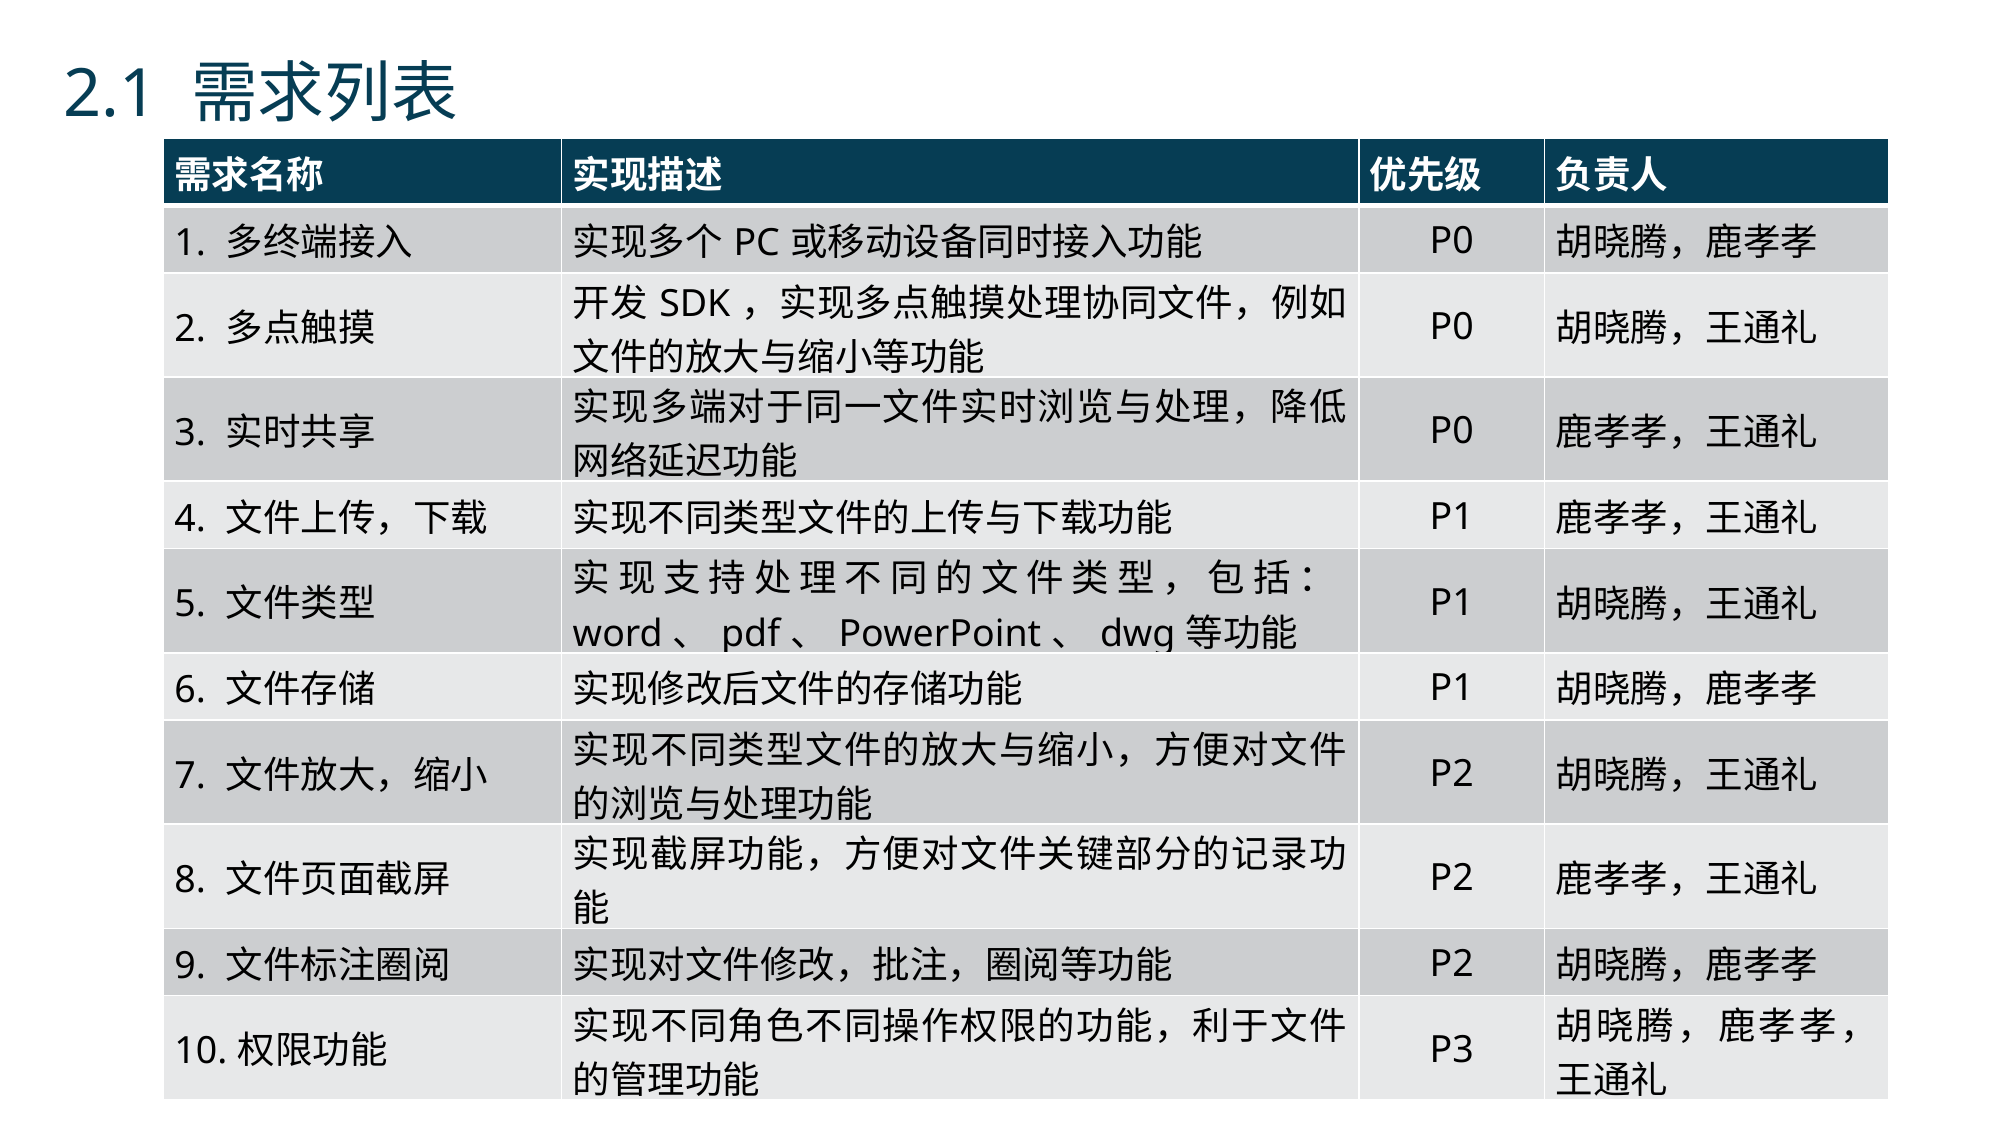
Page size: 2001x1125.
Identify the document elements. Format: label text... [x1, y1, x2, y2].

table_cell P2 [1360, 721, 1544, 823]
table_cell 2. 多点触摸 [164, 274, 561, 376]
table_cell 3. 实时共享 [164, 378, 561, 480]
table_cell P0 [1360, 274, 1544, 376]
table_cell 胡晓腾，王通礼 [1545, 721, 1888, 823]
table_cell 鹿孝孝，王通礼 [1545, 482, 1888, 548]
table_cell 10.权限功能 [164, 996, 561, 1099]
table_cell 实现对文件修改，批注，圈阅等功能 [562, 929, 1358, 995]
table_cell 6. 文件存储 [164, 654, 561, 719]
table_cell P1 [1360, 654, 1544, 719]
table_cell 胡晓腾，王通礼 [1545, 549, 1888, 652]
table_header 需求名称 [164, 139, 561, 203]
table_cell P2 [1360, 825, 1544, 928]
table_cell 胡晓腾，王通礼 [1545, 274, 1888, 376]
table_cell 实现支持处理不同的文件类型，包括：word、pdf、PowerPoint、dwg等功能 [562, 549, 1358, 652]
table_cell 实现截屏功能，方便对文件关键部分的记录功能 [562, 825, 1358, 928]
table_cell 鹿孝孝，王通礼 [1545, 378, 1888, 480]
table_cell 鹿孝孝，王通礼 [1545, 825, 1888, 928]
table_cell 实现修改后文件的存储功能 [562, 654, 1358, 719]
table_cell P3 [1360, 996, 1544, 1099]
table_cell 实现不同类型文件的放大与缩小，方便对文件的浏览与处理功能 [562, 721, 1358, 823]
table_cell P0 [1360, 378, 1544, 480]
table_cell 胡晓腾，鹿孝孝 [1545, 929, 1888, 995]
table_cell P1 [1360, 549, 1544, 652]
table_cell 实现不同角色不同操作权限的功能，利于文件的管理功能 [562, 996, 1358, 1099]
table_cell 胡晓腾，鹿孝孝，王通礼 [1545, 996, 1888, 1099]
table_cell P1 [1360, 482, 1544, 548]
table_cell 实现多个PC或移动设备同时接入功能 [562, 208, 1358, 272]
table_cell 8. 文件页面截屏 [164, 825, 561, 928]
table_cell 9. 文件标注圈阅 [164, 929, 561, 995]
table_cell P2 [1360, 929, 1544, 995]
table_cell 开发SDK，实现多点触摸处理协同文件，例如文件的放大与缩小等功能 [562, 274, 1358, 376]
table_cell 4. 文件上传，下载 [164, 482, 561, 548]
table_cell 7. 文件放大，缩小 [164, 721, 561, 823]
table_cell 实现多端对于同一文件实时浏览与处理，降低网络延迟功能 [562, 378, 1358, 480]
table_cell 5. 文件类型 [164, 549, 561, 652]
table_cell 胡晓腾，鹿孝孝 [1545, 208, 1888, 272]
table_header 实现描述 [562, 139, 1358, 203]
table_header 负责人 [1545, 139, 1888, 203]
table_cell P0 [1360, 208, 1544, 272]
text_box 2.1 需求列表 [48, 42, 473, 138]
table_cell 胡晓腾，鹿孝孝 [1545, 654, 1888, 719]
table_cell 实现不同类型文件的上传与下载功能 [562, 482, 1358, 548]
table_header 优先级 [1360, 139, 1544, 203]
table_cell 1. 多终端接入 [164, 208, 561, 272]
